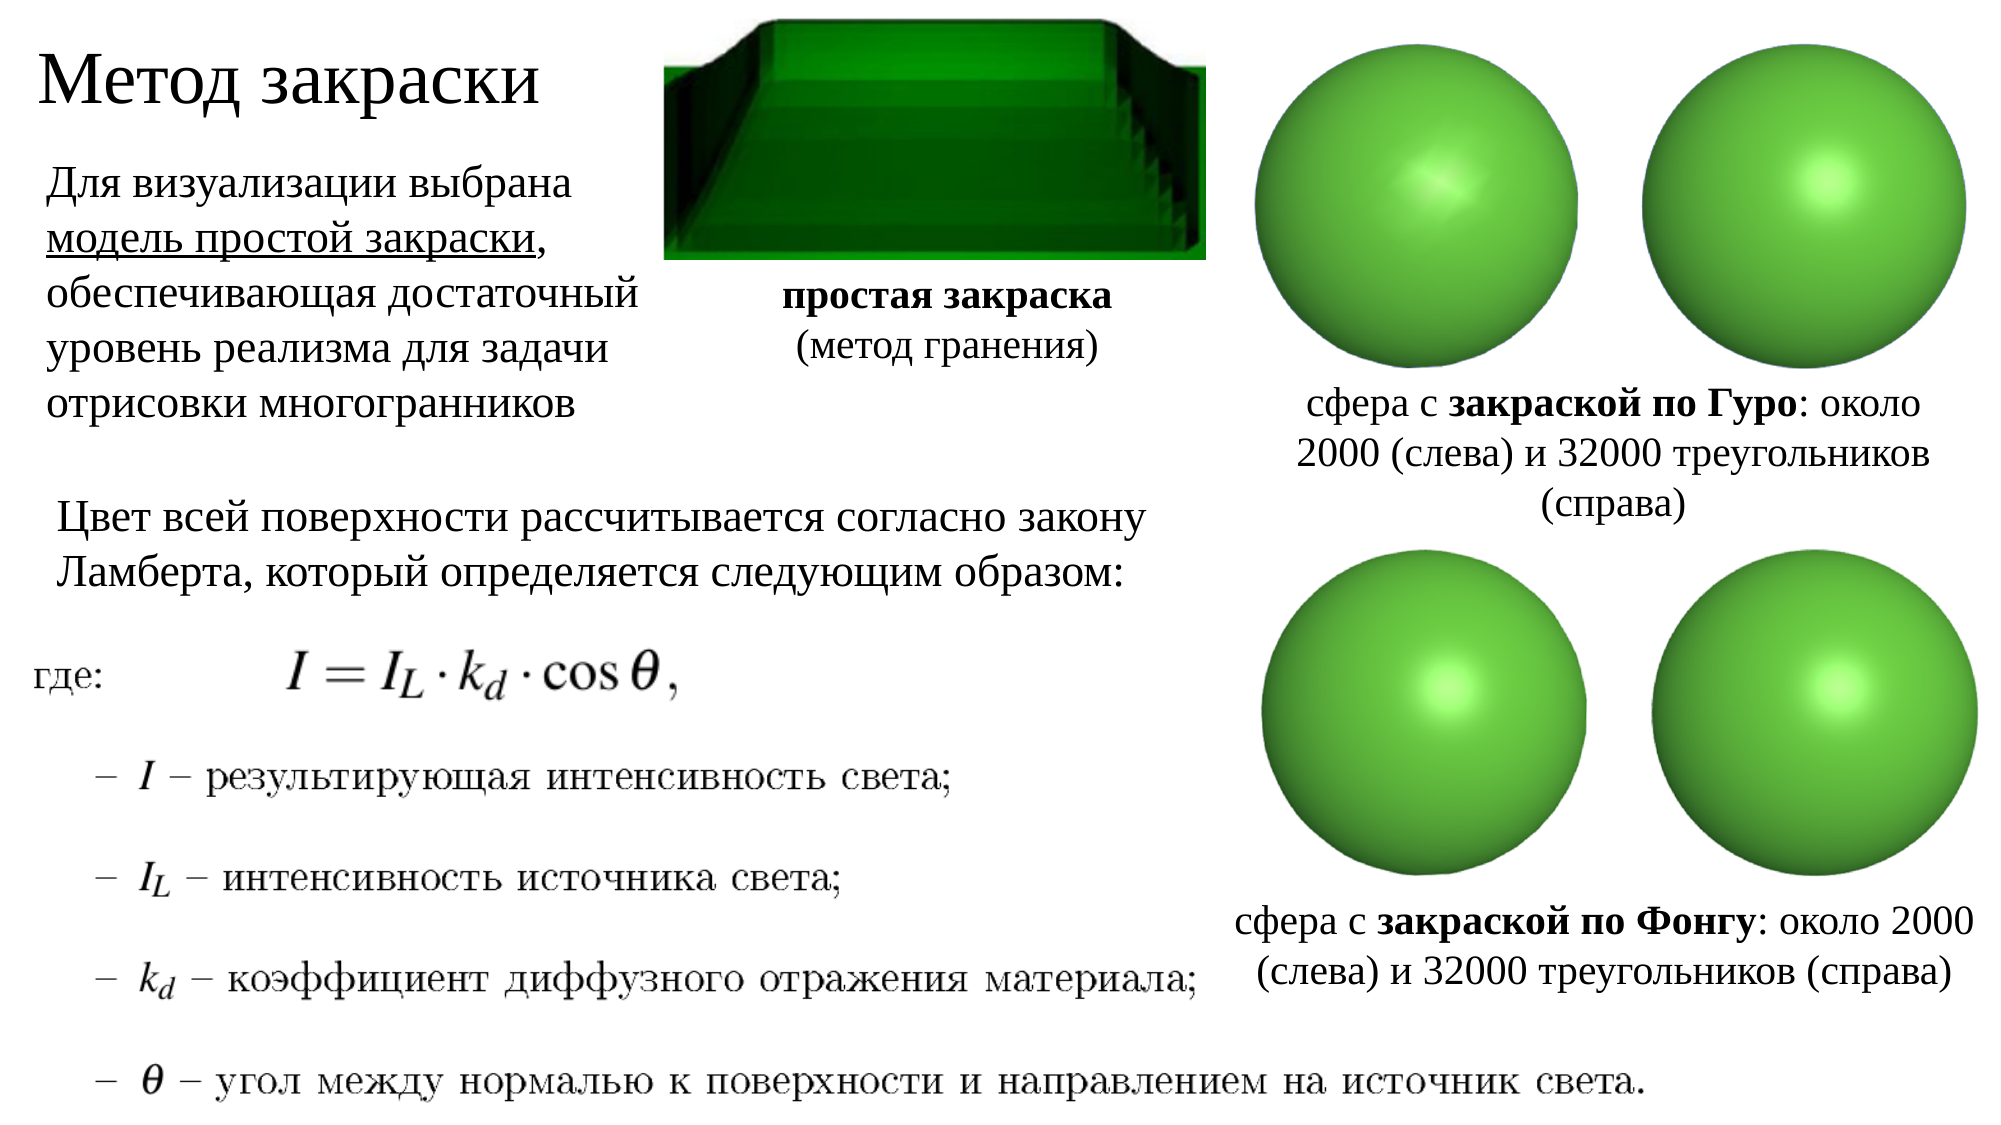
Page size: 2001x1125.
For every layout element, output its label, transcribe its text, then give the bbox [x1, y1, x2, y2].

text_box cфера с закраской по Гуро: около 2000 (слева) и 32000 треугольников (справа) [1244, 392, 1983, 533]
text_box Цвет всей поверхности рассчитывается согласно закону Ламберта, который определяется следующим образом: [41, 478, 1190, 604]
text_box Для визуализации выбрана модель простой закраски, обеспечивающая достаточный уровень реализма для задачи отрисовки многогранников [31, 144, 676, 434]
picture [10, 535, 1990, 1119]
picture [1237, 27, 1990, 392]
picture [661, 13, 1207, 261]
text_box cфера с закраской по Фонгу: около 2000 (слева) и 32000 треугольников (справа) [1646, 885, 2000, 1001]
title Метод закраски [0, 0, 1162, 189]
text_box простая закраска (метод гранения) [738, 261, 1157, 375]
